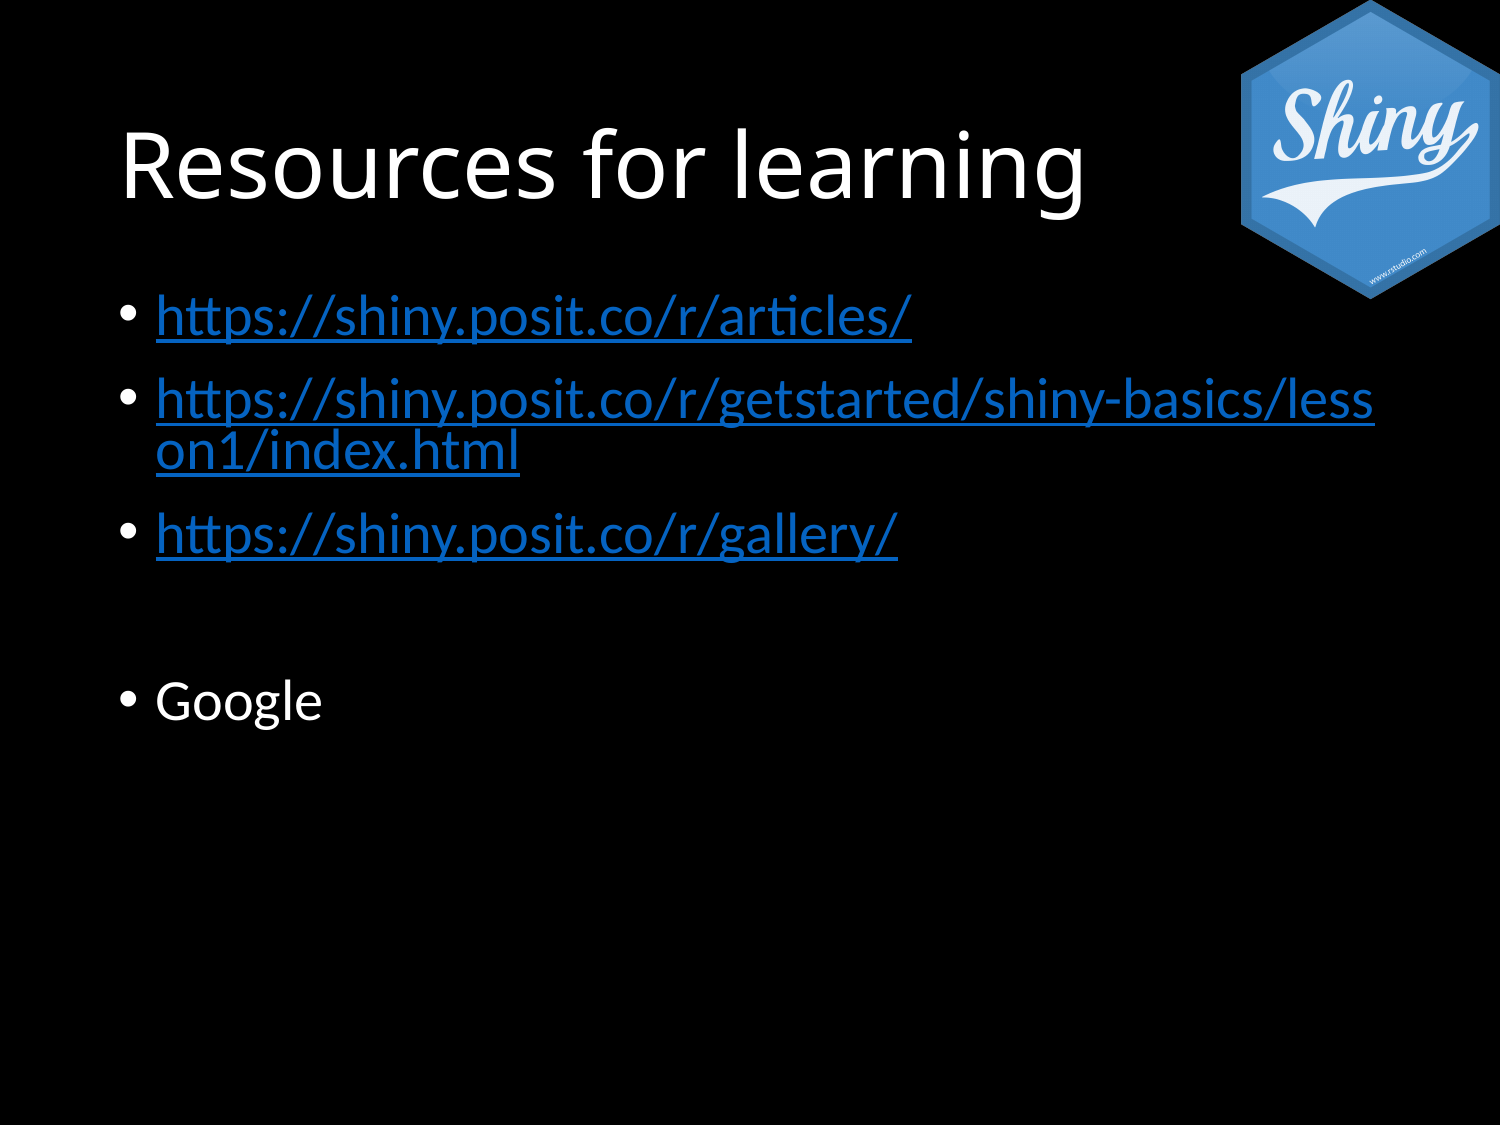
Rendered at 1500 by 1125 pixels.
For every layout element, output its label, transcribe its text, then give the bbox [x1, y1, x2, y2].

picture [1241, 0, 1500, 300]
list https://shiny.posit.co/r/articles/ https://shiny.posit.co/r/getstarted/shiny-basics/lesson1/index.html https://shiny.posit.co/r/gallery/ Google [103, 277, 1397, 992]
title Resources for learning [103, 59, 1241, 277]
